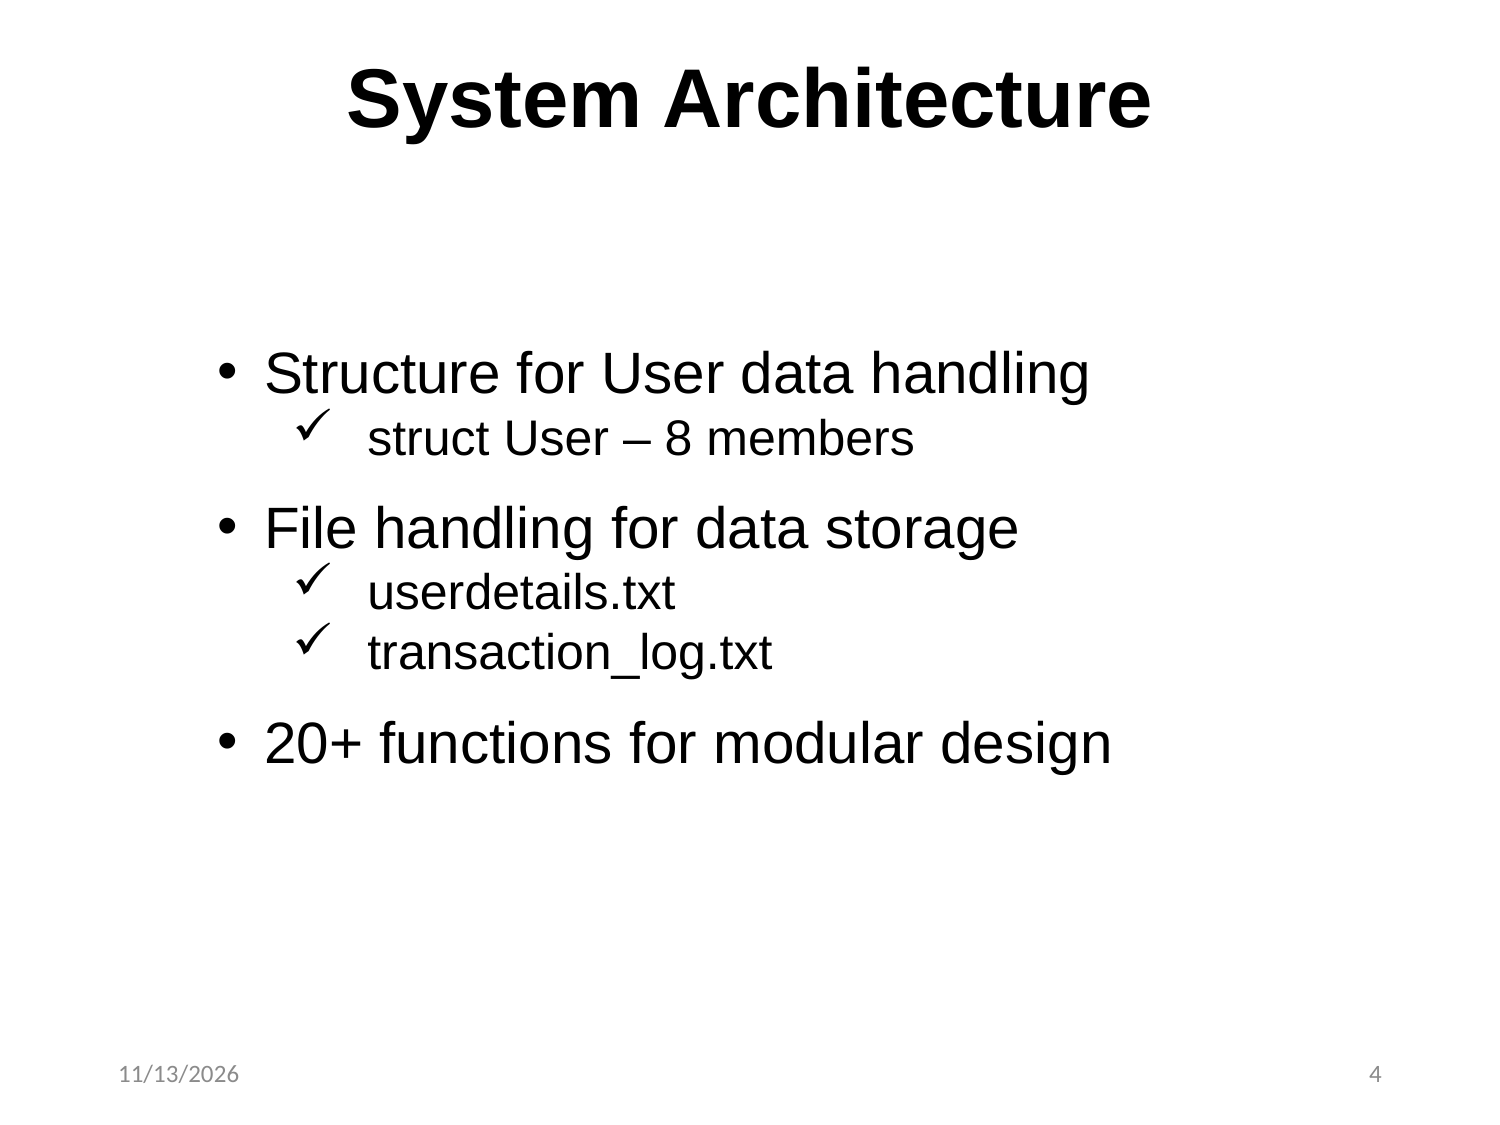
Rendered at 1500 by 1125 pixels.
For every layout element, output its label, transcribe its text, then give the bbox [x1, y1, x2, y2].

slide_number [103, 1042, 441, 1103]
text_box Structure for User data handling struct User – 8 members File handling for data storage userdetails.txt transaction_log.txt 20+ functions for modular design [202, 327, 1298, 783]
text_box System Architecture [299, 38, 1201, 150]
slide_number 4 [1059, 1042, 1397, 1103]
